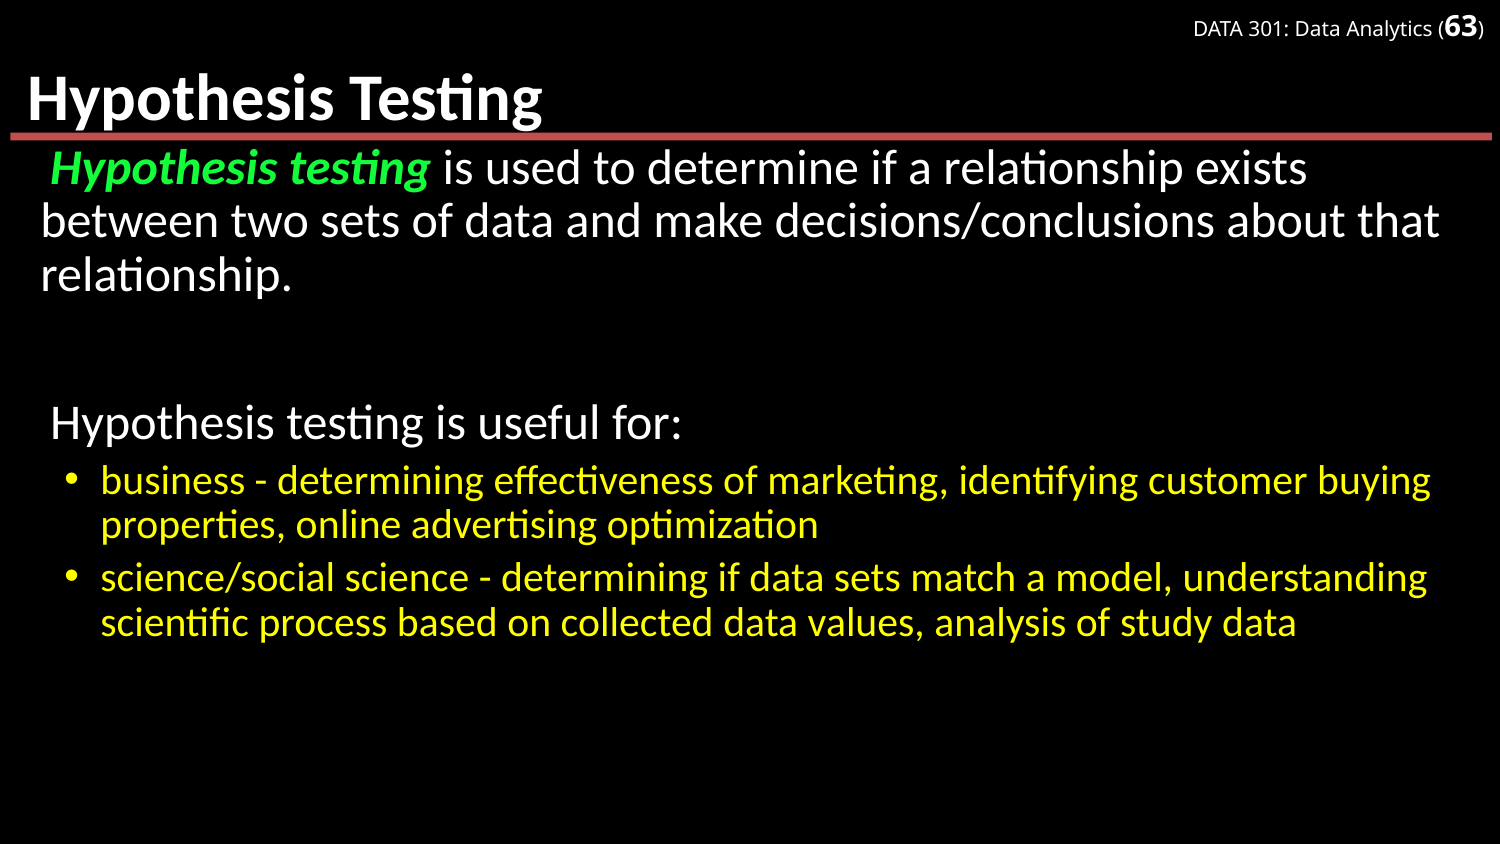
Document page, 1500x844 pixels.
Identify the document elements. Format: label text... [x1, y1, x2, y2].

list Hypothesis testing is used to determine if a relationship exists between two sets of data and make decisions/conclusions about that relationship. Hypothesis testing is useful for: business - determining effectiveness of marketing, identifying customer buying properties, online advertising optimization science/social science - determining if data sets match a model, understanding scientific process based on collected data values, analysis of study data [10, 134, 1492, 835]
title Hypothesis Testing [12, 0, 1488, 134]
